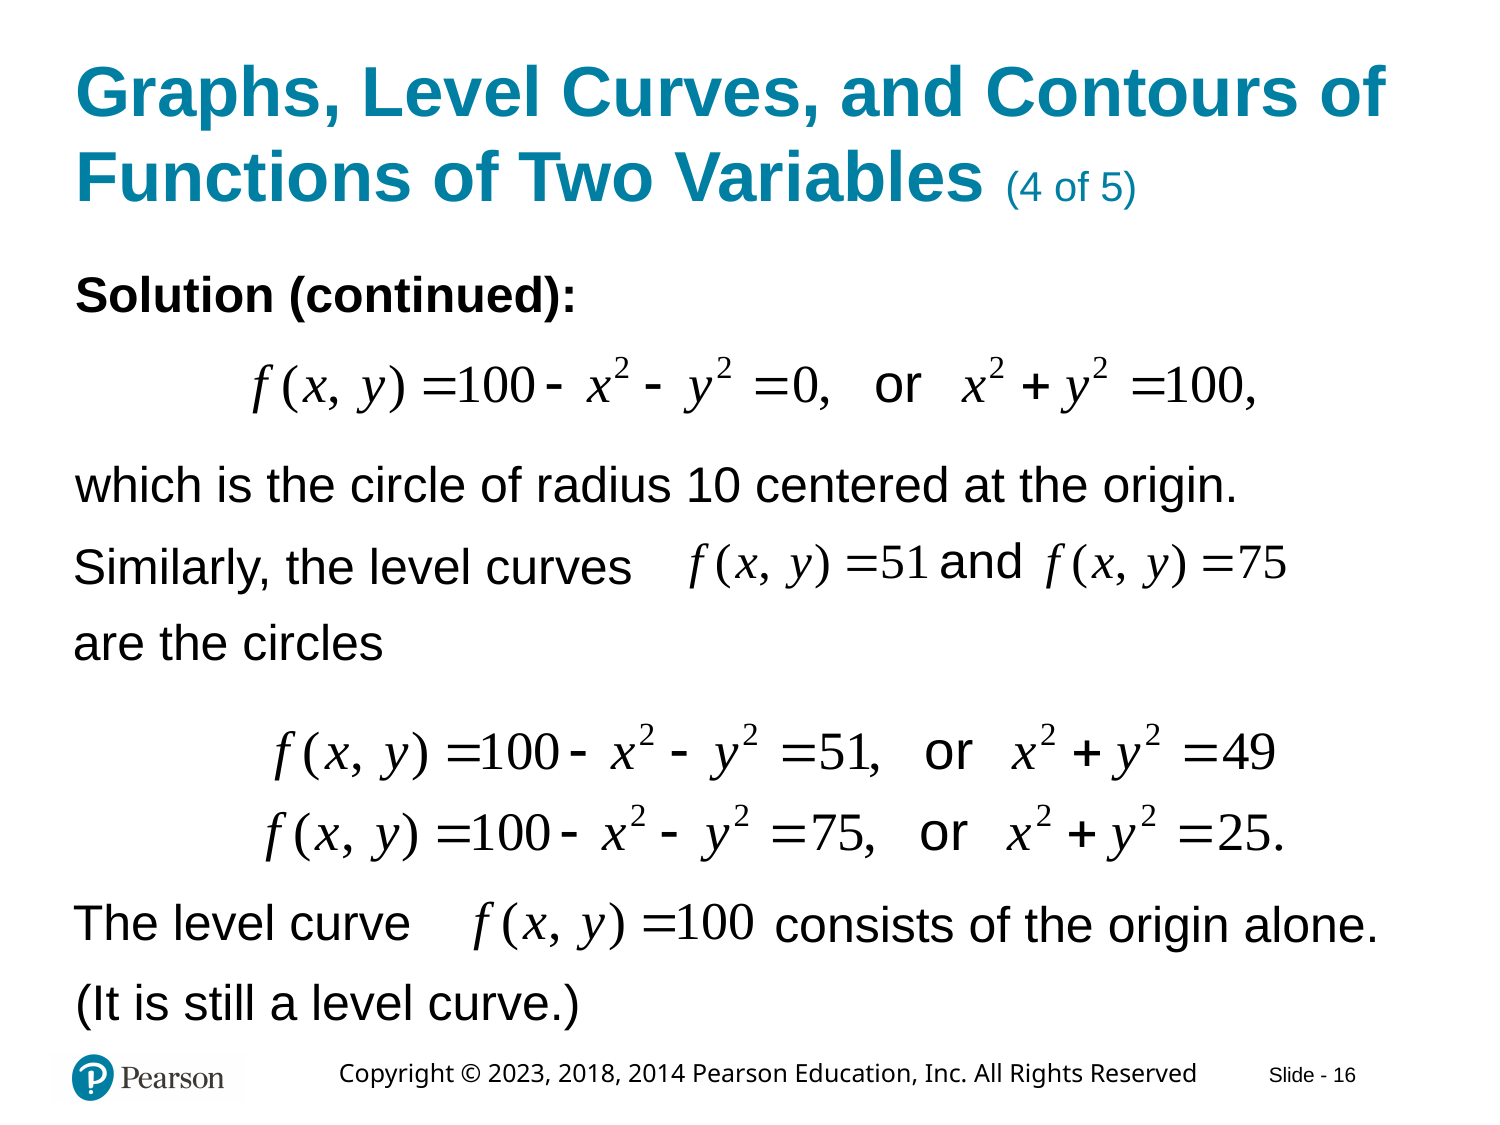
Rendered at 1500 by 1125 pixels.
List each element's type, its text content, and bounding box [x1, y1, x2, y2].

list Similarly, the level curves [72, 534, 663, 600]
picture [51, 1053, 245, 1102]
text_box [250, 796, 1289, 869]
list are the circles [72, 610, 425, 682]
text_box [676, 536, 1291, 595]
list consists of the origin alone. [774, 892, 1388, 959]
list which is the circle of radius 10 centered at the origin. [75, 452, 1286, 522]
list The level curve [72, 890, 445, 962]
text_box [260, 715, 1282, 788]
title Graphs, Level Curves, and Contours of Functions of Two Variables (4 of 5) [75, 35, 1425, 216]
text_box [238, 349, 1262, 421]
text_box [459, 897, 759, 958]
list (It is still a level curve.) [75, 970, 625, 1038]
list Solution (continued): [75, 262, 600, 329]
